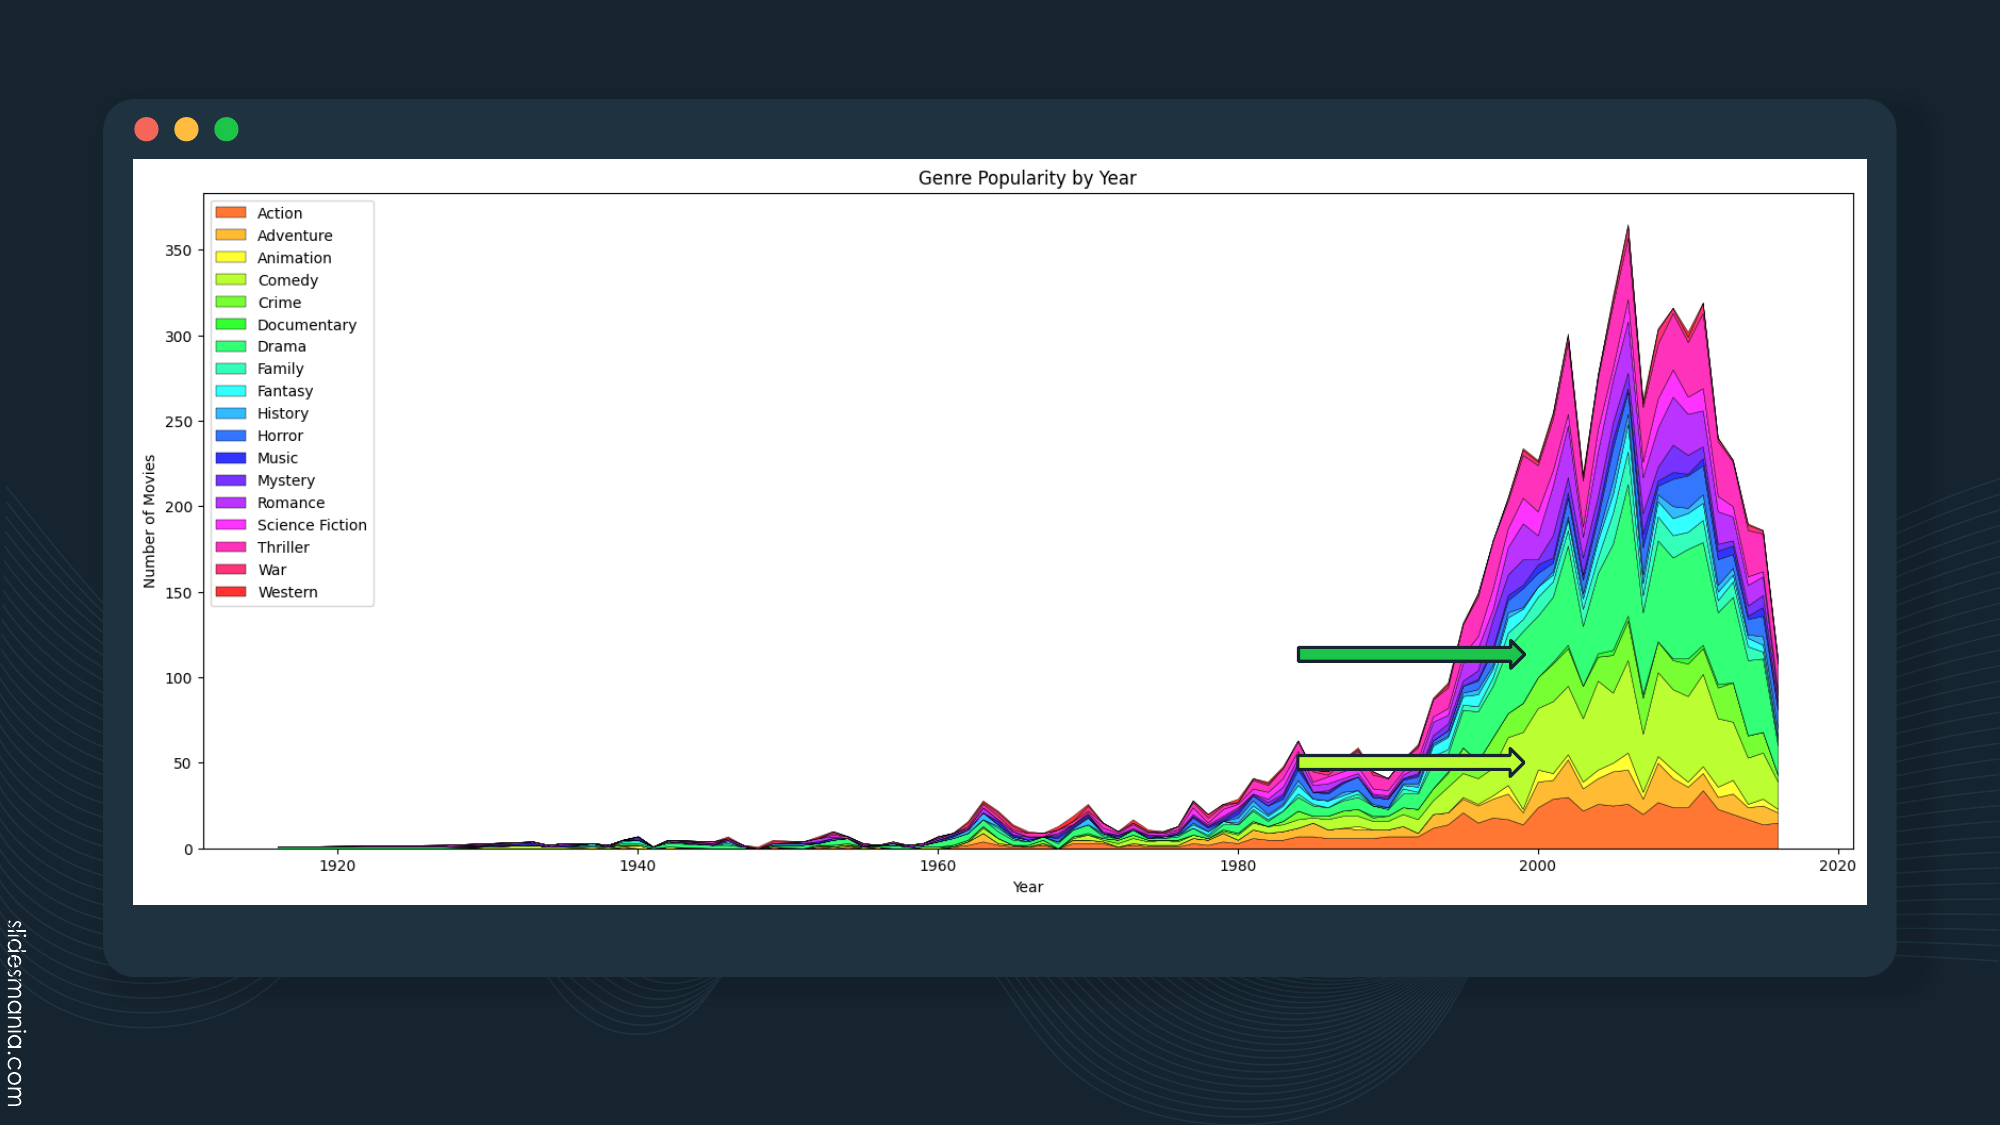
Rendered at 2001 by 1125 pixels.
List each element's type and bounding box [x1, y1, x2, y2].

picture [133, 159, 1867, 906]
